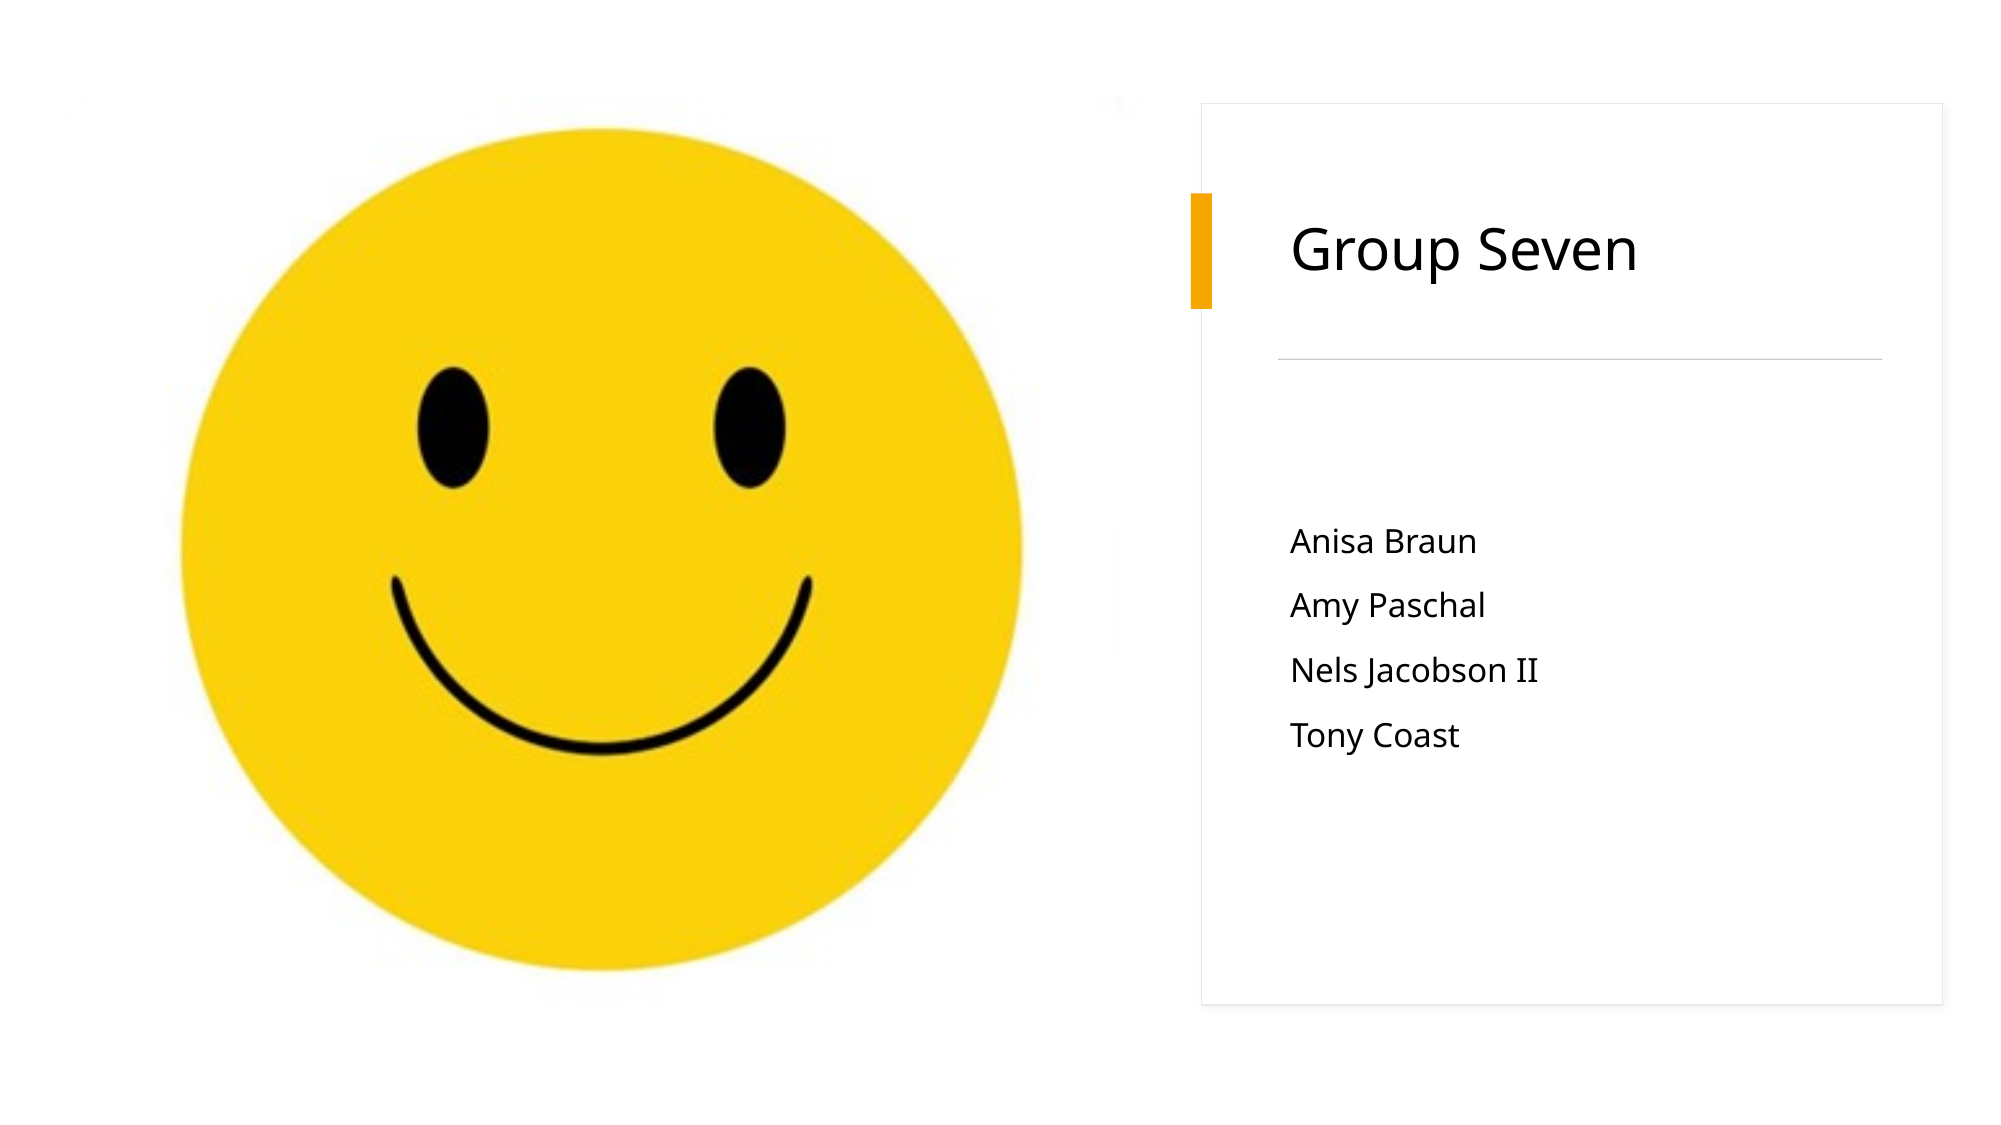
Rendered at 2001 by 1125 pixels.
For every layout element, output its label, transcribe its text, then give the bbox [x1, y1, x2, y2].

title Group Seven [1275, 160, 1886, 342]
picture [53, 96, 1151, 1005]
list Anisa Braun Amy Paschal Nels Jacobson II Tony Coast [1275, 508, 1886, 897]
